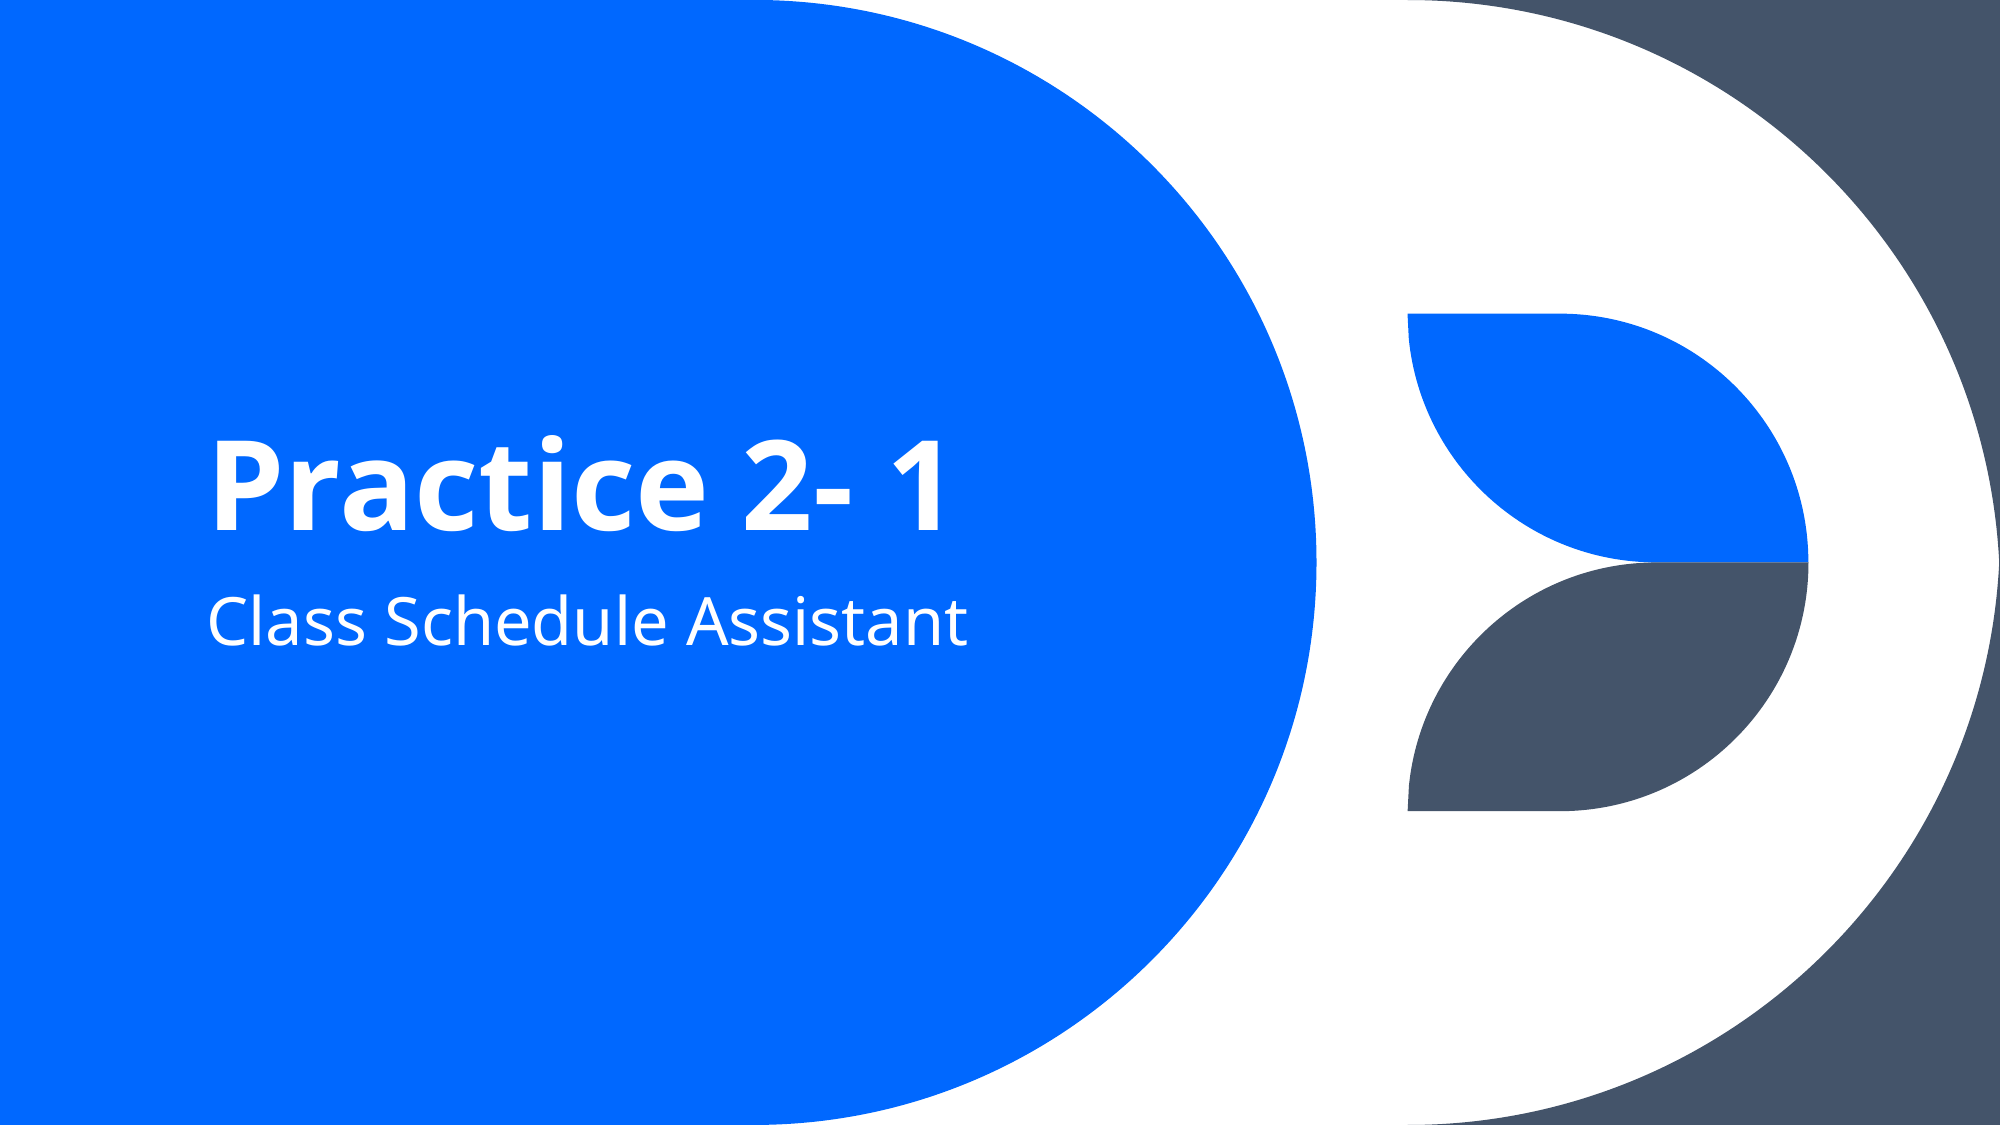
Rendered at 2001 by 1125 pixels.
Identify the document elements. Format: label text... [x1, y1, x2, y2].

title Practice 2- 1 [191, 173, 1217, 566]
subtitle Class Schedule Assistant [191, 580, 1217, 812]
